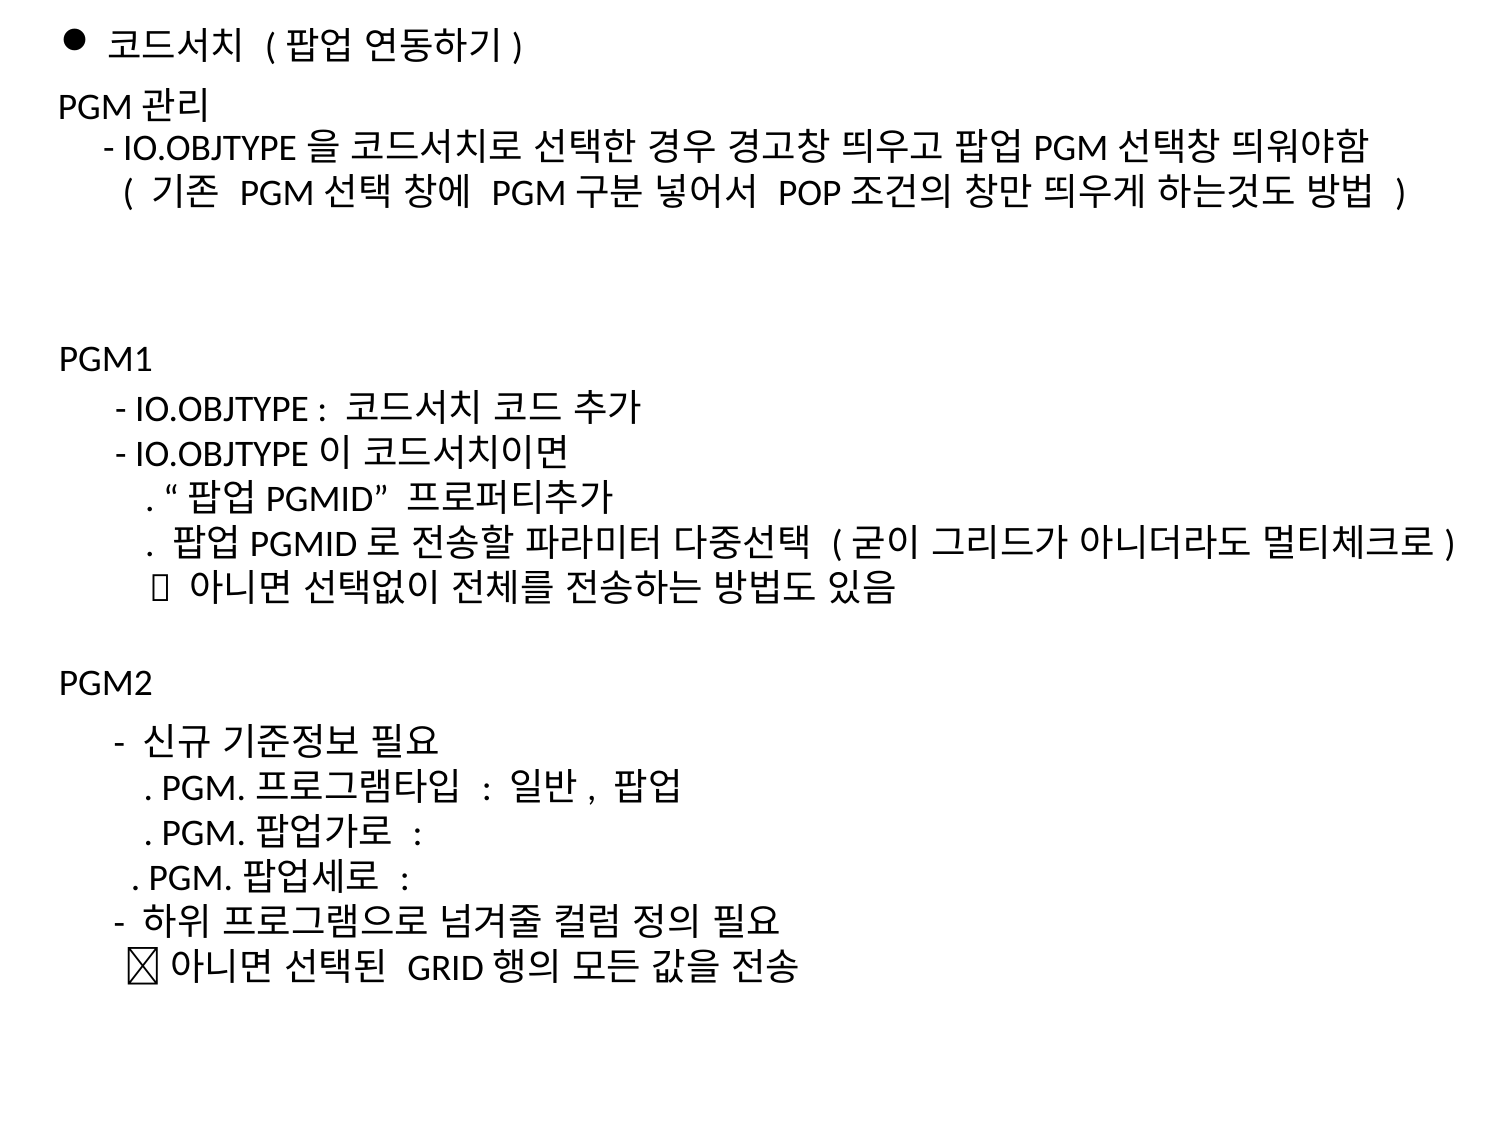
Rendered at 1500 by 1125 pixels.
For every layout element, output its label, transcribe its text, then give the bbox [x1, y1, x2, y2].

text_box PGM2 [44, 650, 169, 710]
text_box PGM관리 [43, 74, 226, 134]
text_box 코드서치 (팝업 연동하기) [45, 14, 538, 75]
text_box - 신규 기준정보 필요 . PGM.프로그램타입 : 일반, 팝업 . PGM.팝업가로 : . PGM.팝업세로 : - 하위 프로그램으로 넘겨줄 컬럼 정의 필요  아니면 선택된 GRID행의 모든 값을 전송 [99, 710, 816, 996]
text_box - IO.OBJTYPE을 코드서치로 선택한 경우 경고창 띄우고 팝업PGM선택창 띄워야함 ( 기존 PGM선택 창에 PGM구분 넣어서 POP조건의 창만 띄우게 하는것도 방법 ) [88, 115, 1449, 221]
text_box PGM1 [44, 326, 169, 387]
text_box - IO.OBJTYPE : 코드서치 코드 추가 - IO.OBJTYPE이 코드서치이면 . “팝업PGMID” 프로퍼티추가 . 팝업PGMID로 전송할 파라미터 다중선택 (굳이 그리드가 아니더라도 멀티체크로)  아니면 선택없이 전체를 전송하는 방법도 있음 [100, 376, 1471, 617]
